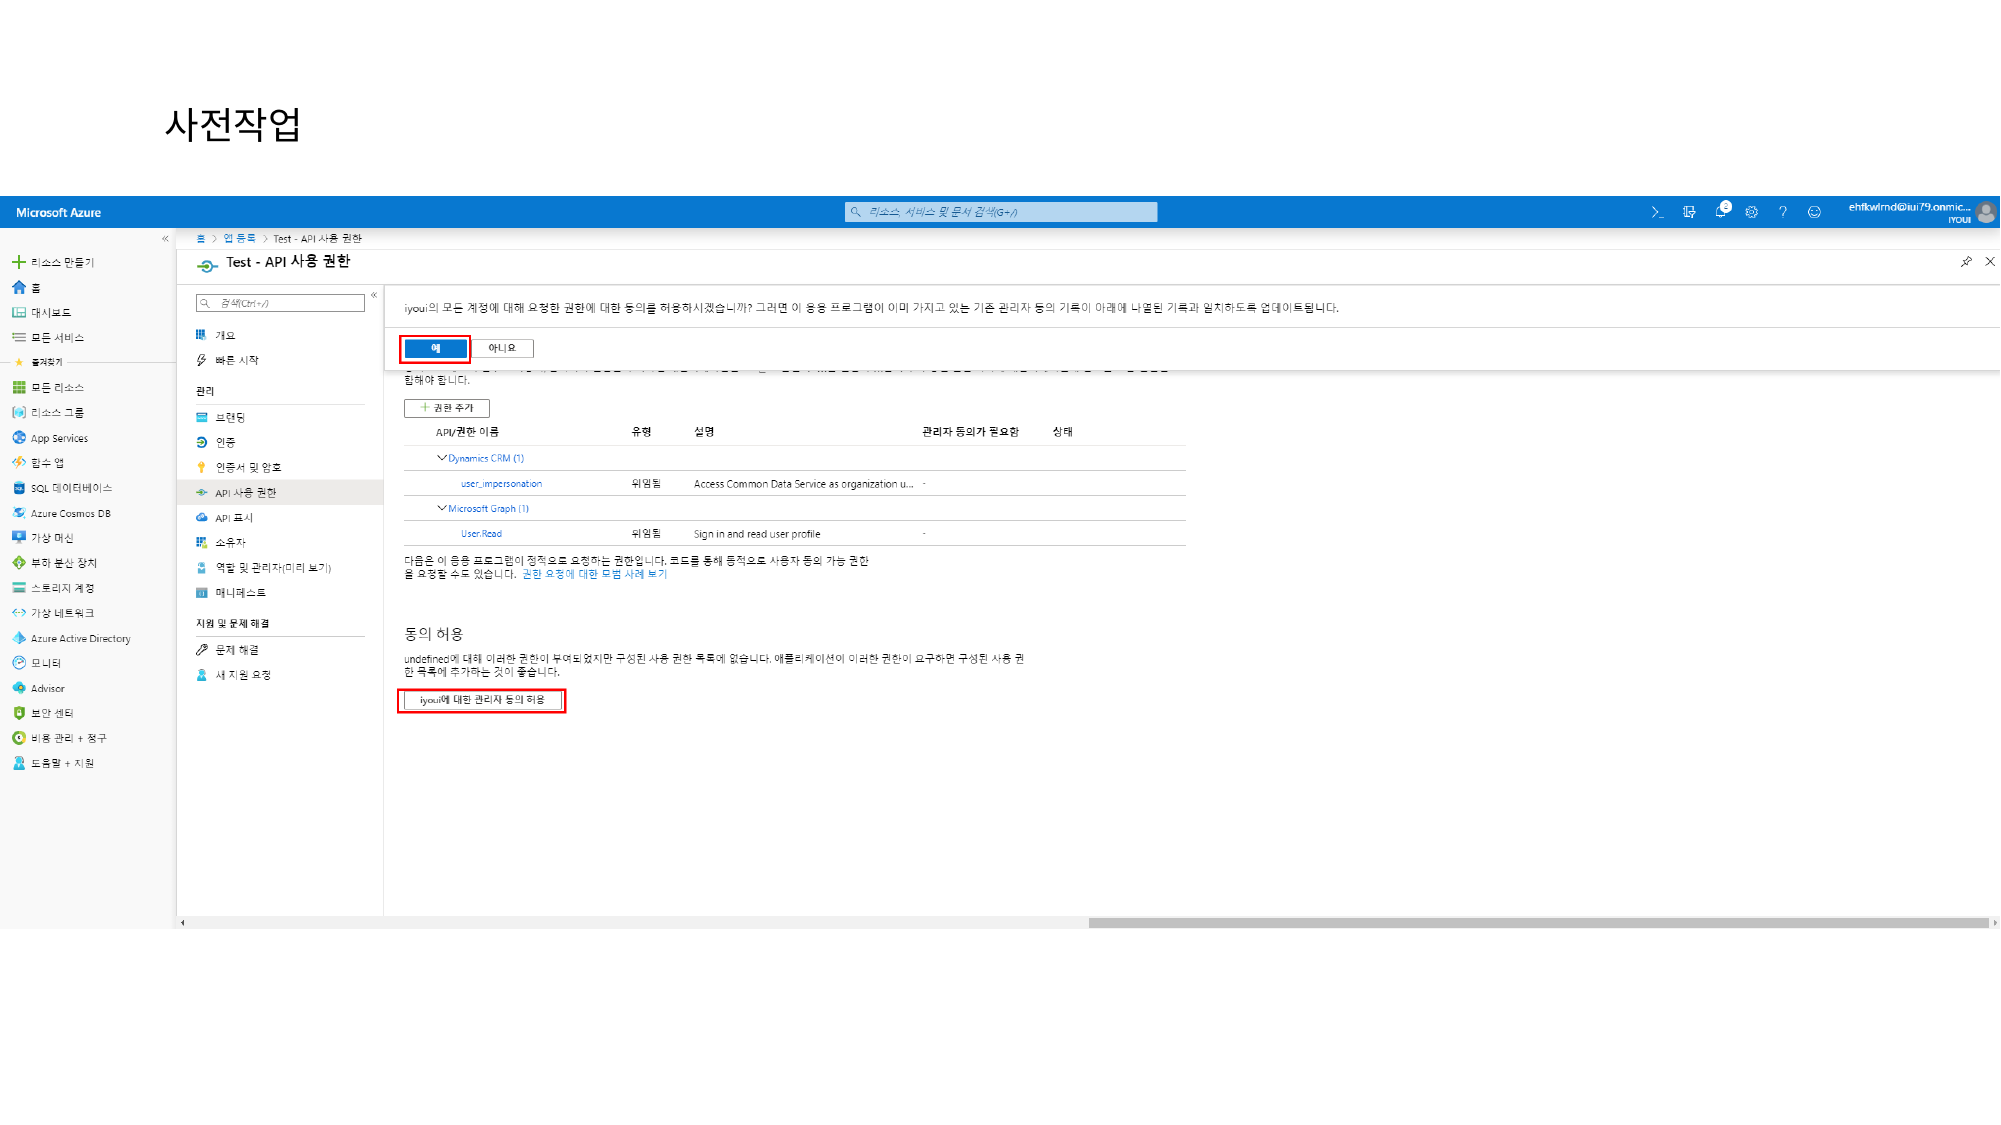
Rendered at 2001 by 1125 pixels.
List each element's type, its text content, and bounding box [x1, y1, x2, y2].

picture [0, 196, 2000, 929]
text_box 사전작업 [150, 94, 318, 155]
